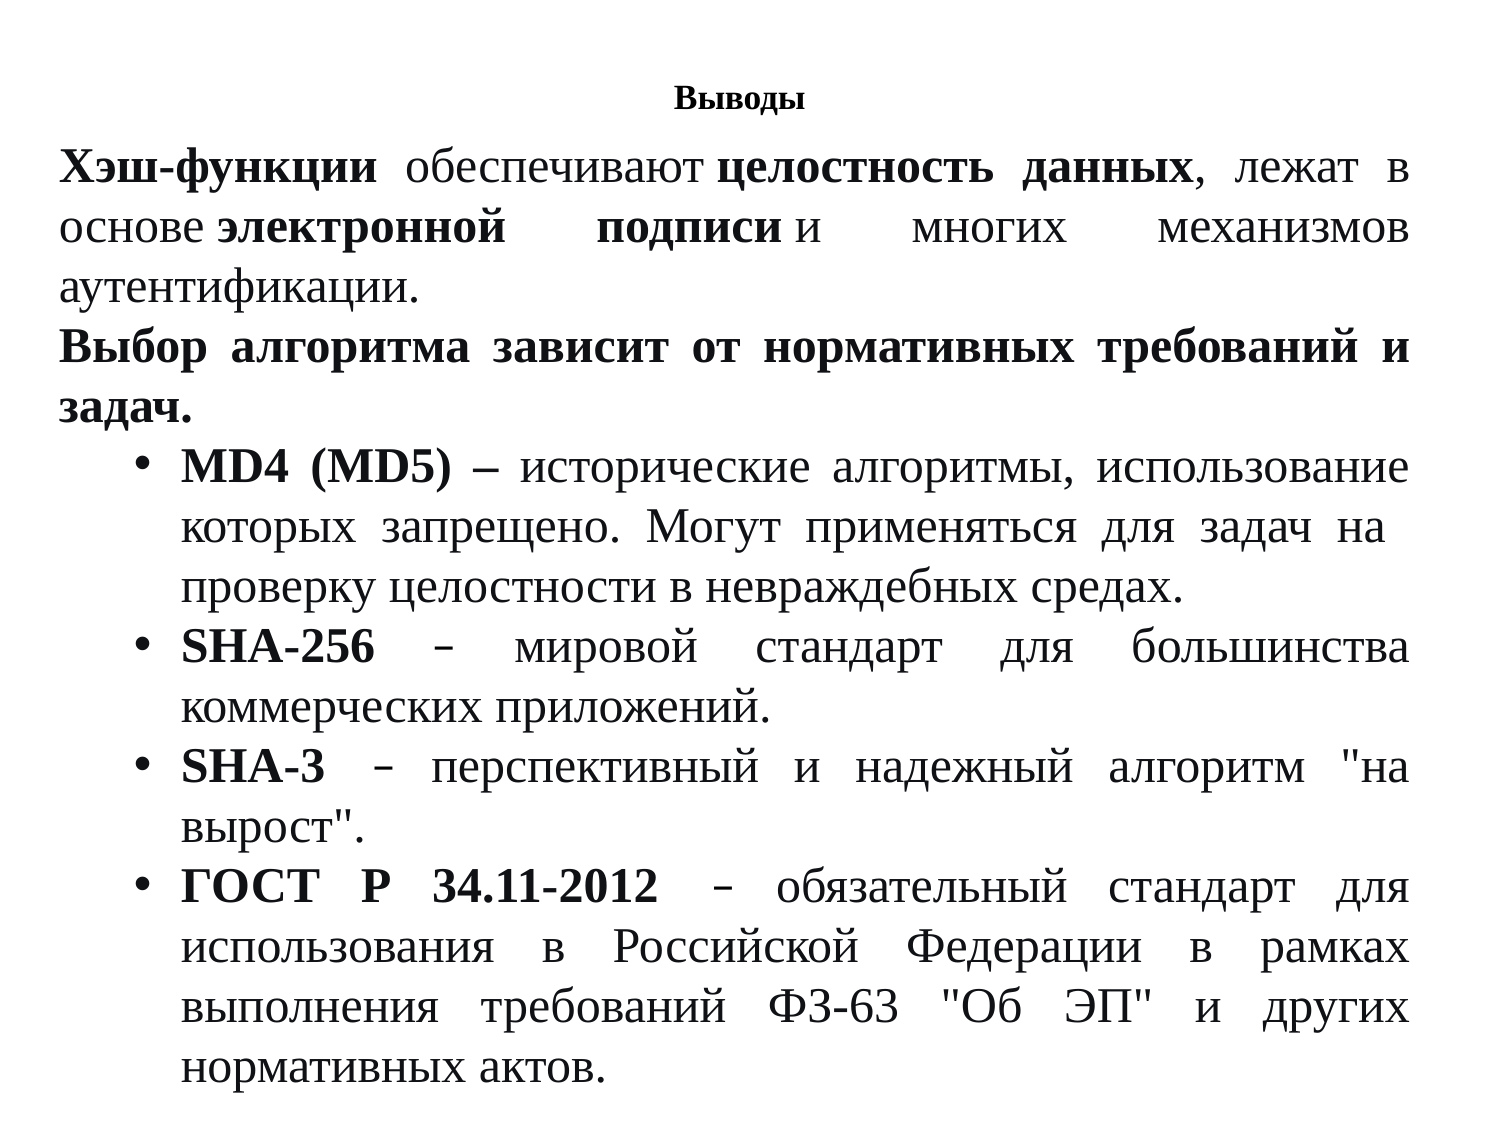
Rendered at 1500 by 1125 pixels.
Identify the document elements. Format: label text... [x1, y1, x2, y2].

text_box Хэш-функции обеспечивают целостность данных, лежат в основе электронной подписи и многих механизмов аутентификации. Выбор алгоритма зависит от нормативных требований и задач. MD4 (MD5) – исторические алгоритмы, использование которых запрещено. Могут применяться для задач на проверку целостности в невраждебных средах. SHA-256 – мировой стандарт для большинства коммерческих приложений. SHA-3 – перспективный и надежный алгоритм "на вырост". ГОСТ Р 34.11-2012 – обязательный стандарт для использования в Российской Федерации в рамках выполнения требований ФЗ-63 "Об ЭП" и других нормативных актов. [44, 125, 1425, 1101]
title Выводы [53, 66, 1436, 173]
